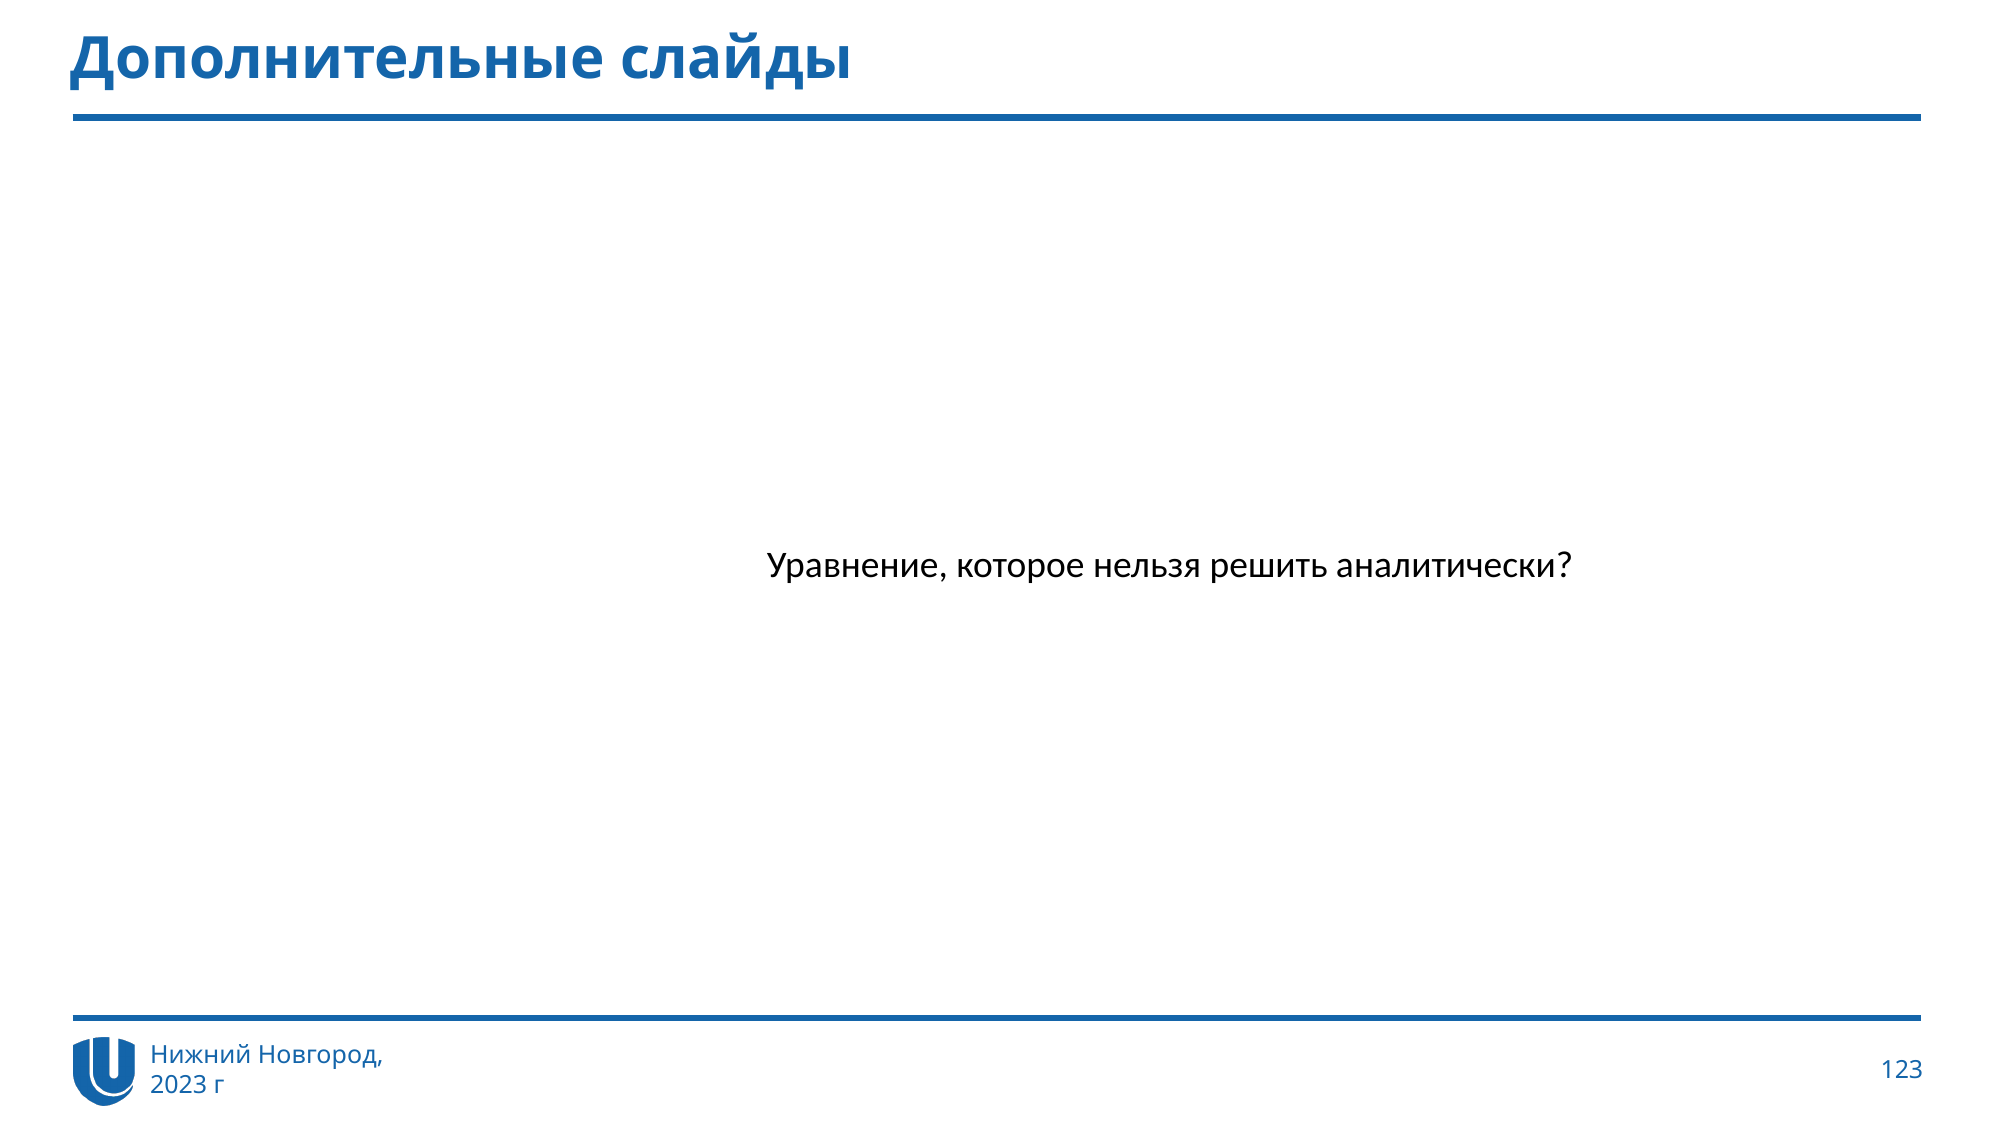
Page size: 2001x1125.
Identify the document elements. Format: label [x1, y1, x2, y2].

text_box [55, 12, 1938, 1107]
